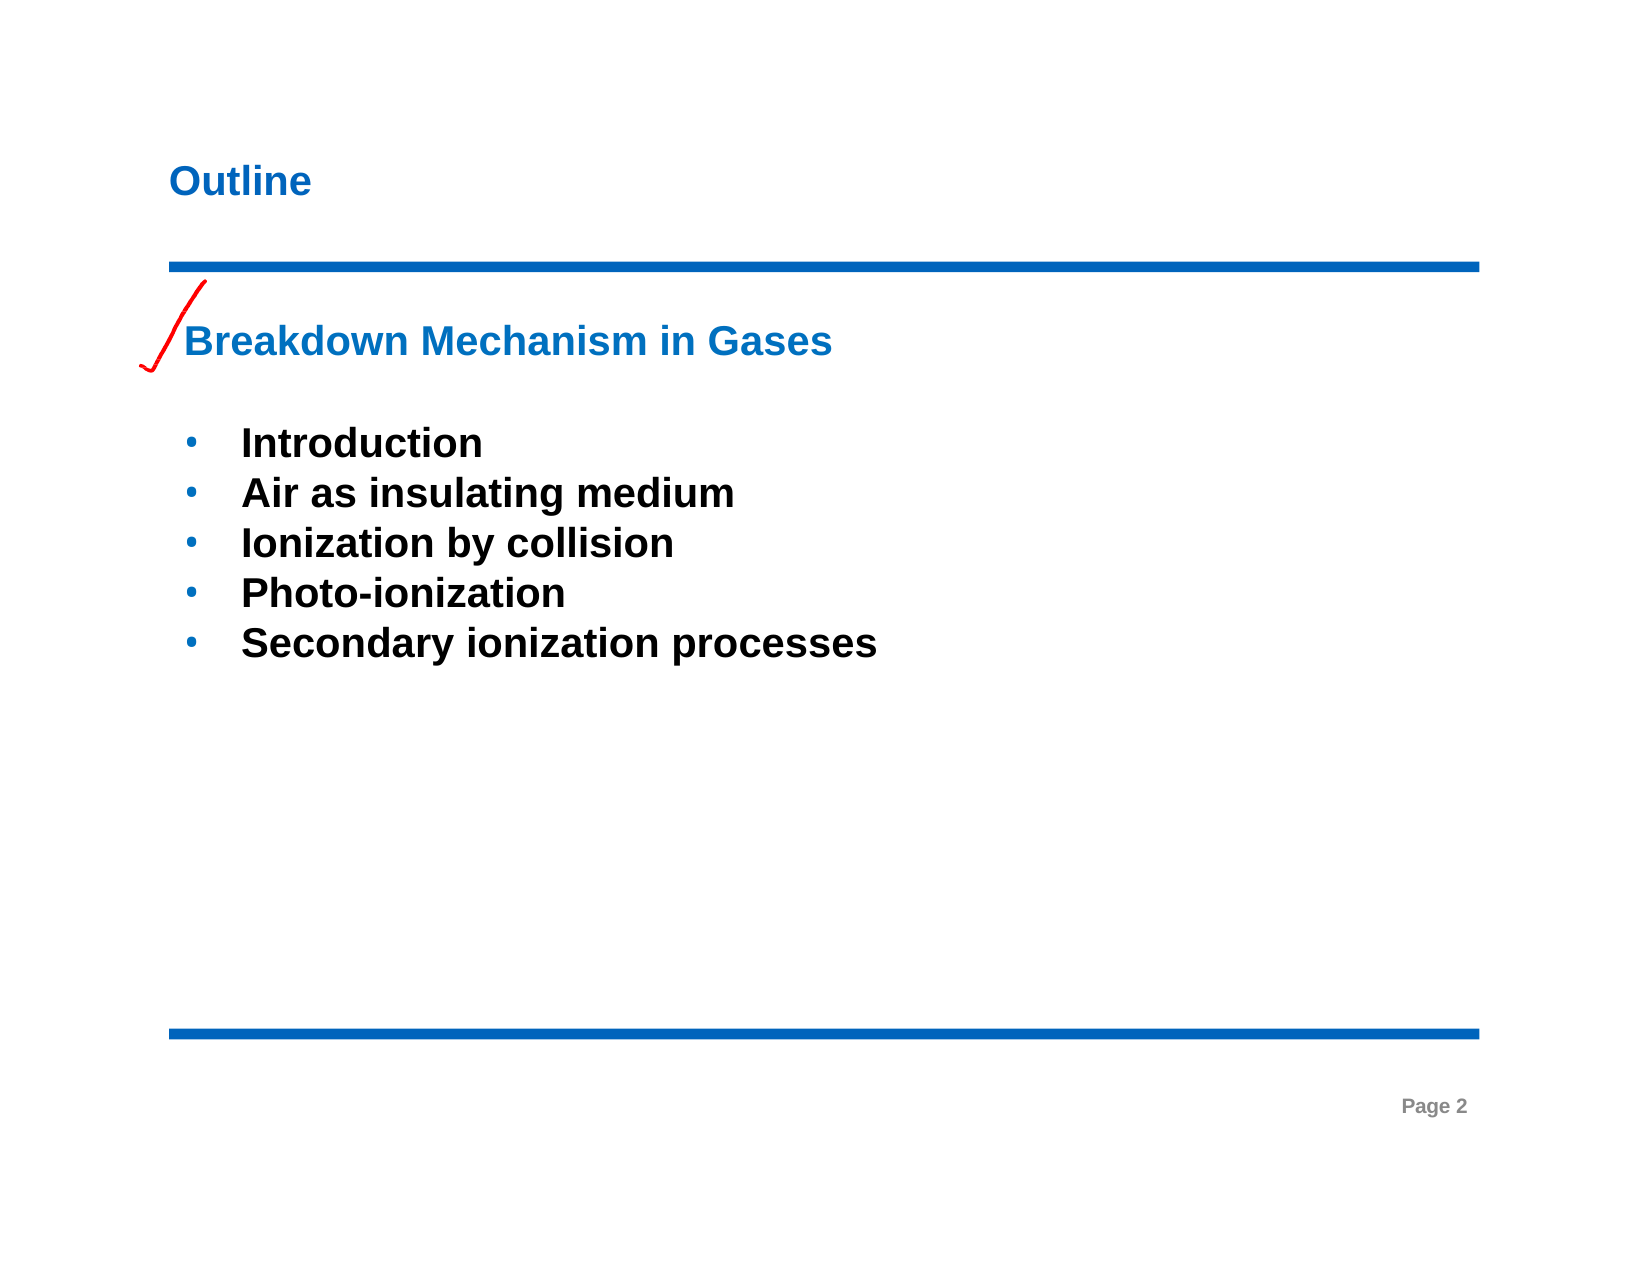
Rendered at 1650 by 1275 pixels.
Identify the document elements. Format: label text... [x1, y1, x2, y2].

text_box [881, 261, 1480, 273]
text_box [169, 1028, 1480, 1040]
text_box [138, 279, 207, 373]
text_box Page 2 [1399, 1092, 1475, 1143]
text_box Outline Breakdown Mechanism in Gases Introduction Air as insulating medium Ionization by collision Photo-ionization Secondary ionization processes [166, 151, 881, 667]
